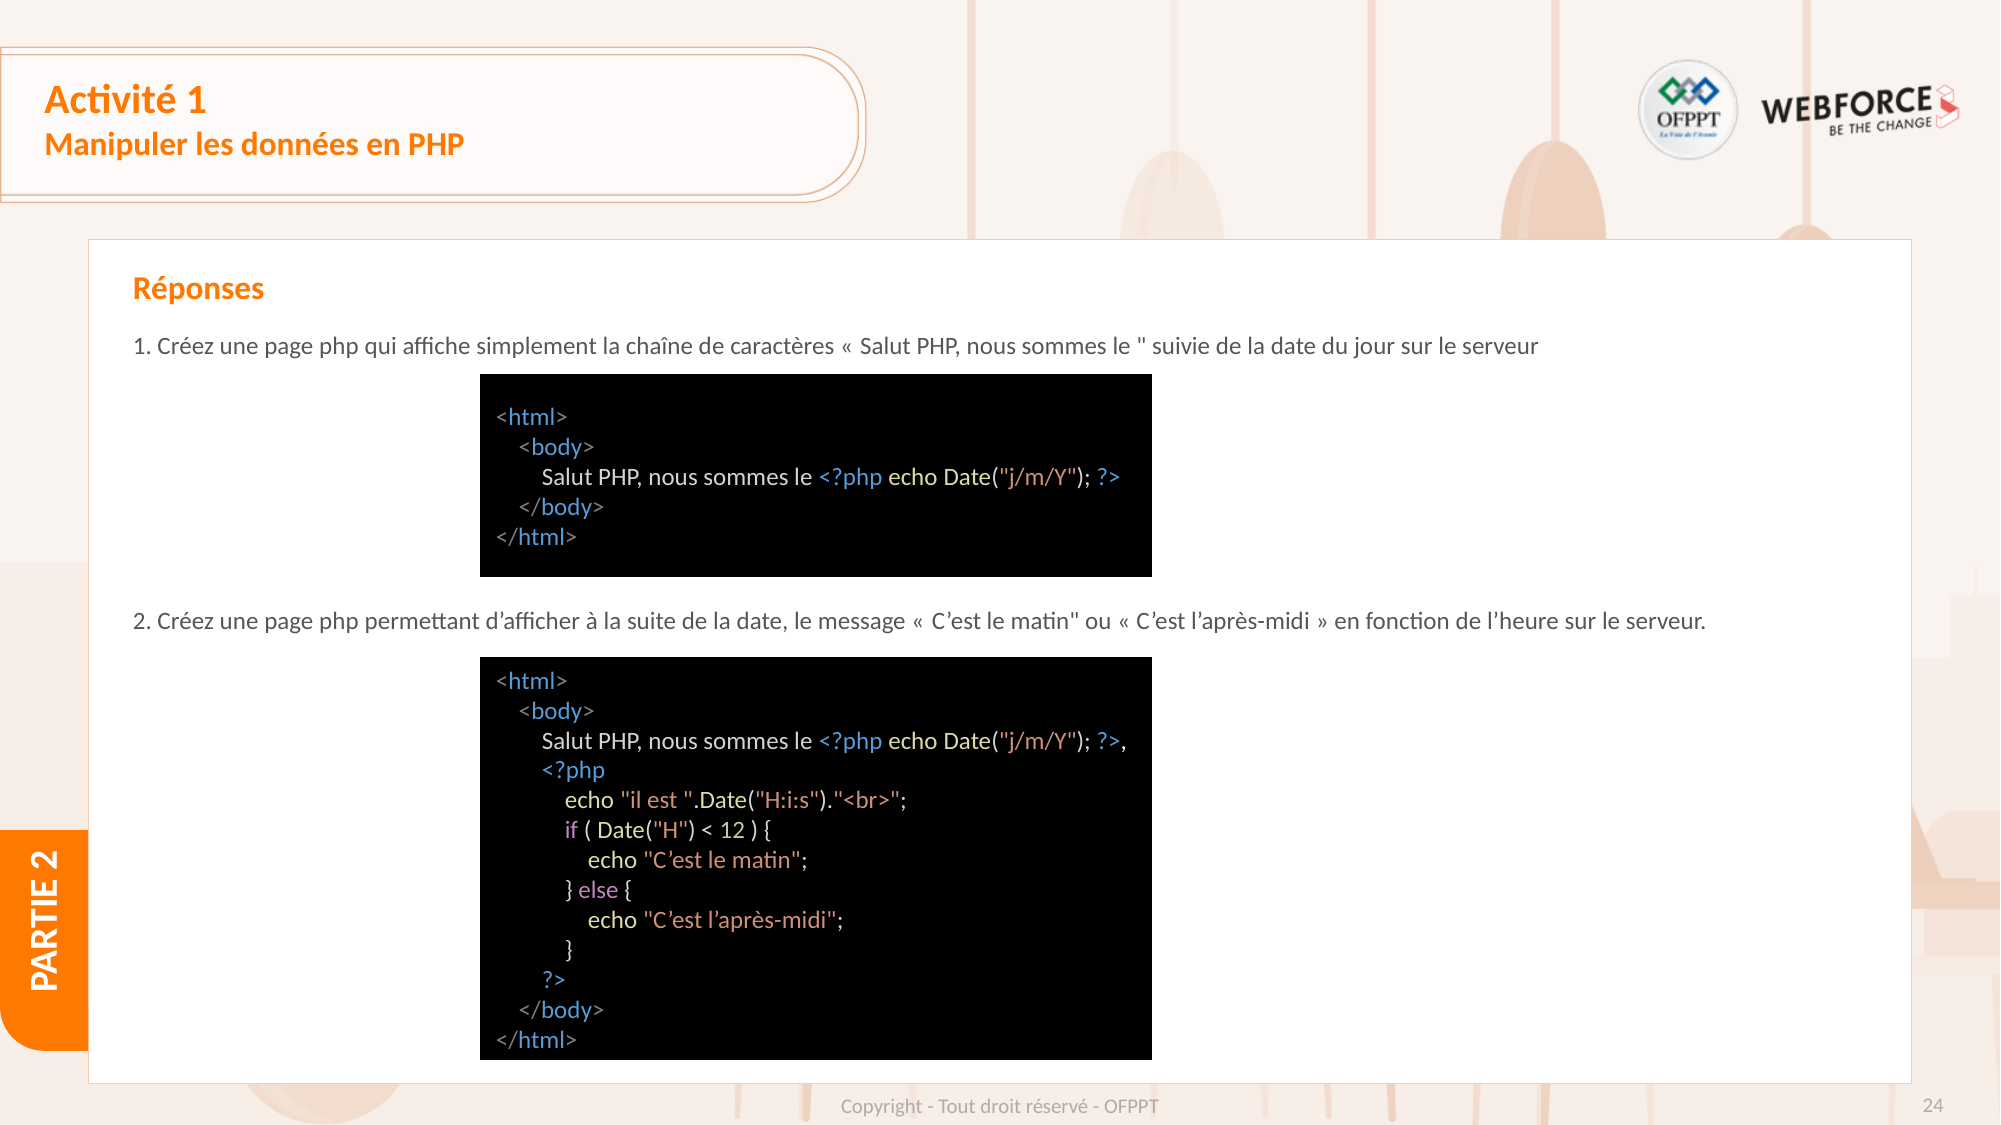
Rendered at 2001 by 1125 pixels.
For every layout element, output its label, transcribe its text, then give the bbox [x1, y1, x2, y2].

text_box <html> <body> Salut PHP, nous sommes le <?php echo Date("j/m/Y"); ?> </body> </html> [480, 374, 1152, 577]
list 1. Créez une page php qui affiche simplement la chaîne de caractères « Salut PHP, nous sommes le " suivie de la date du jour sur le serveur 2. Créez une page php permettant d’afficher à la suite de la date, le message « C’est le matin" ou « C’est l’après-midi » en fonction de l’heure sur le serveur. [118, 318, 1881, 1060]
picture [1634, 56, 1743, 164]
list Réponses [118, 265, 1881, 318]
text_box <html> <body> Salut PHP, nous sommes le <?php echo Date("j/m/Y"); ?>, <?php echo "il est ".Date("H:i:s")."<br>"; if ( Date("H") < 12 ) { echo "C’est le matin"; } else { echo "C’est l’après-midi"; } ?> </body> </html> [480, 657, 1152, 1060]
title Activité 1 [29, 65, 863, 119]
picture [1754, 75, 1967, 145]
list Manipuler les données en PHP [29, 119, 863, 192]
